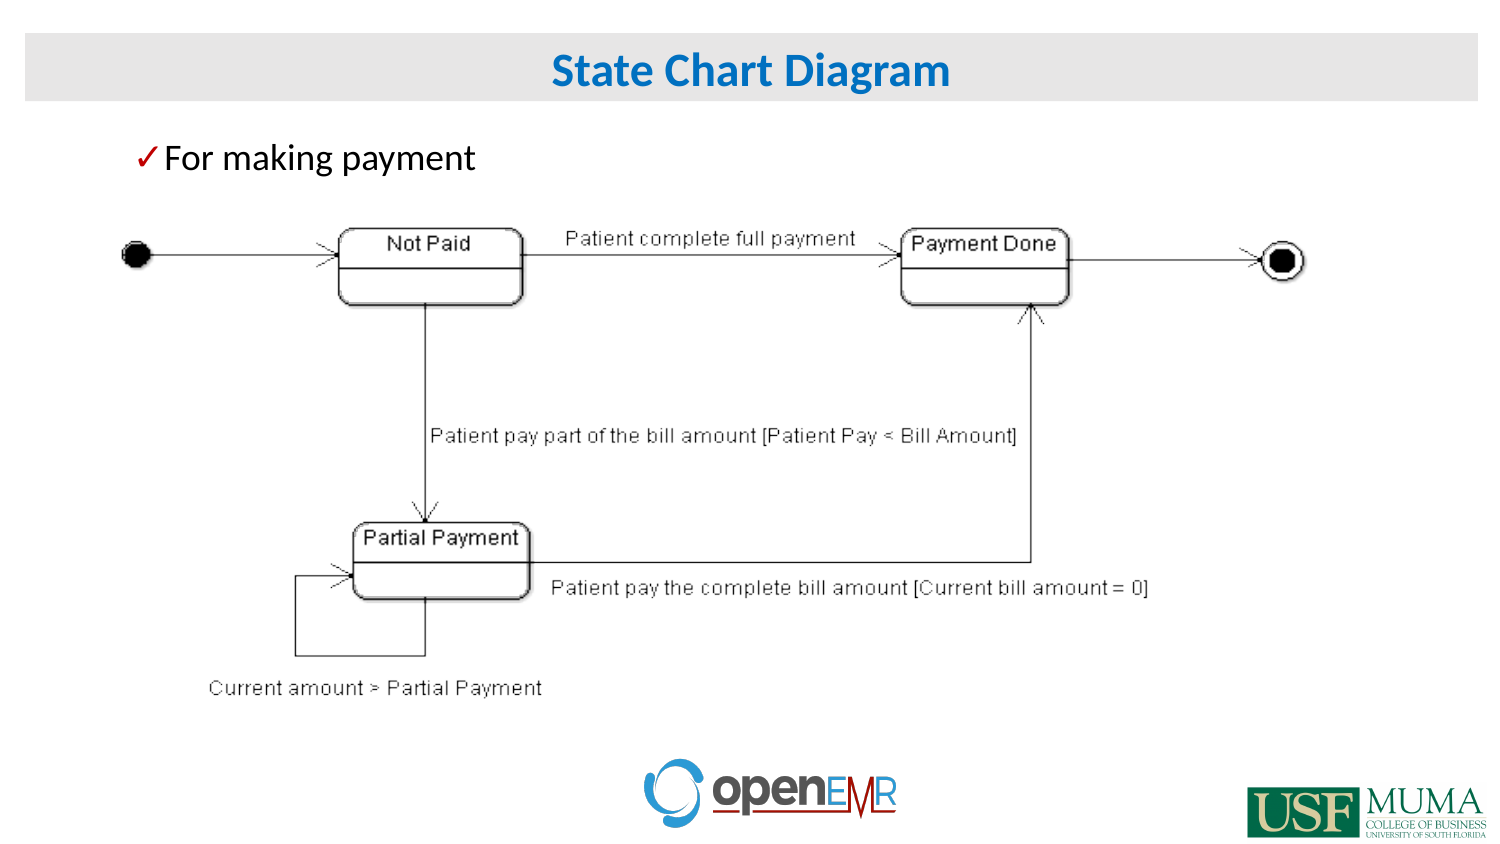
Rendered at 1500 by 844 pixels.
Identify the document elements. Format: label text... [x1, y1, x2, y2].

picture [102, 201, 1326, 719]
picture [642, 757, 897, 829]
text_box For making payment [103, 130, 492, 186]
text_box State Chart Diagram [25, 33, 1478, 102]
picture [1247, 782, 1487, 844]
